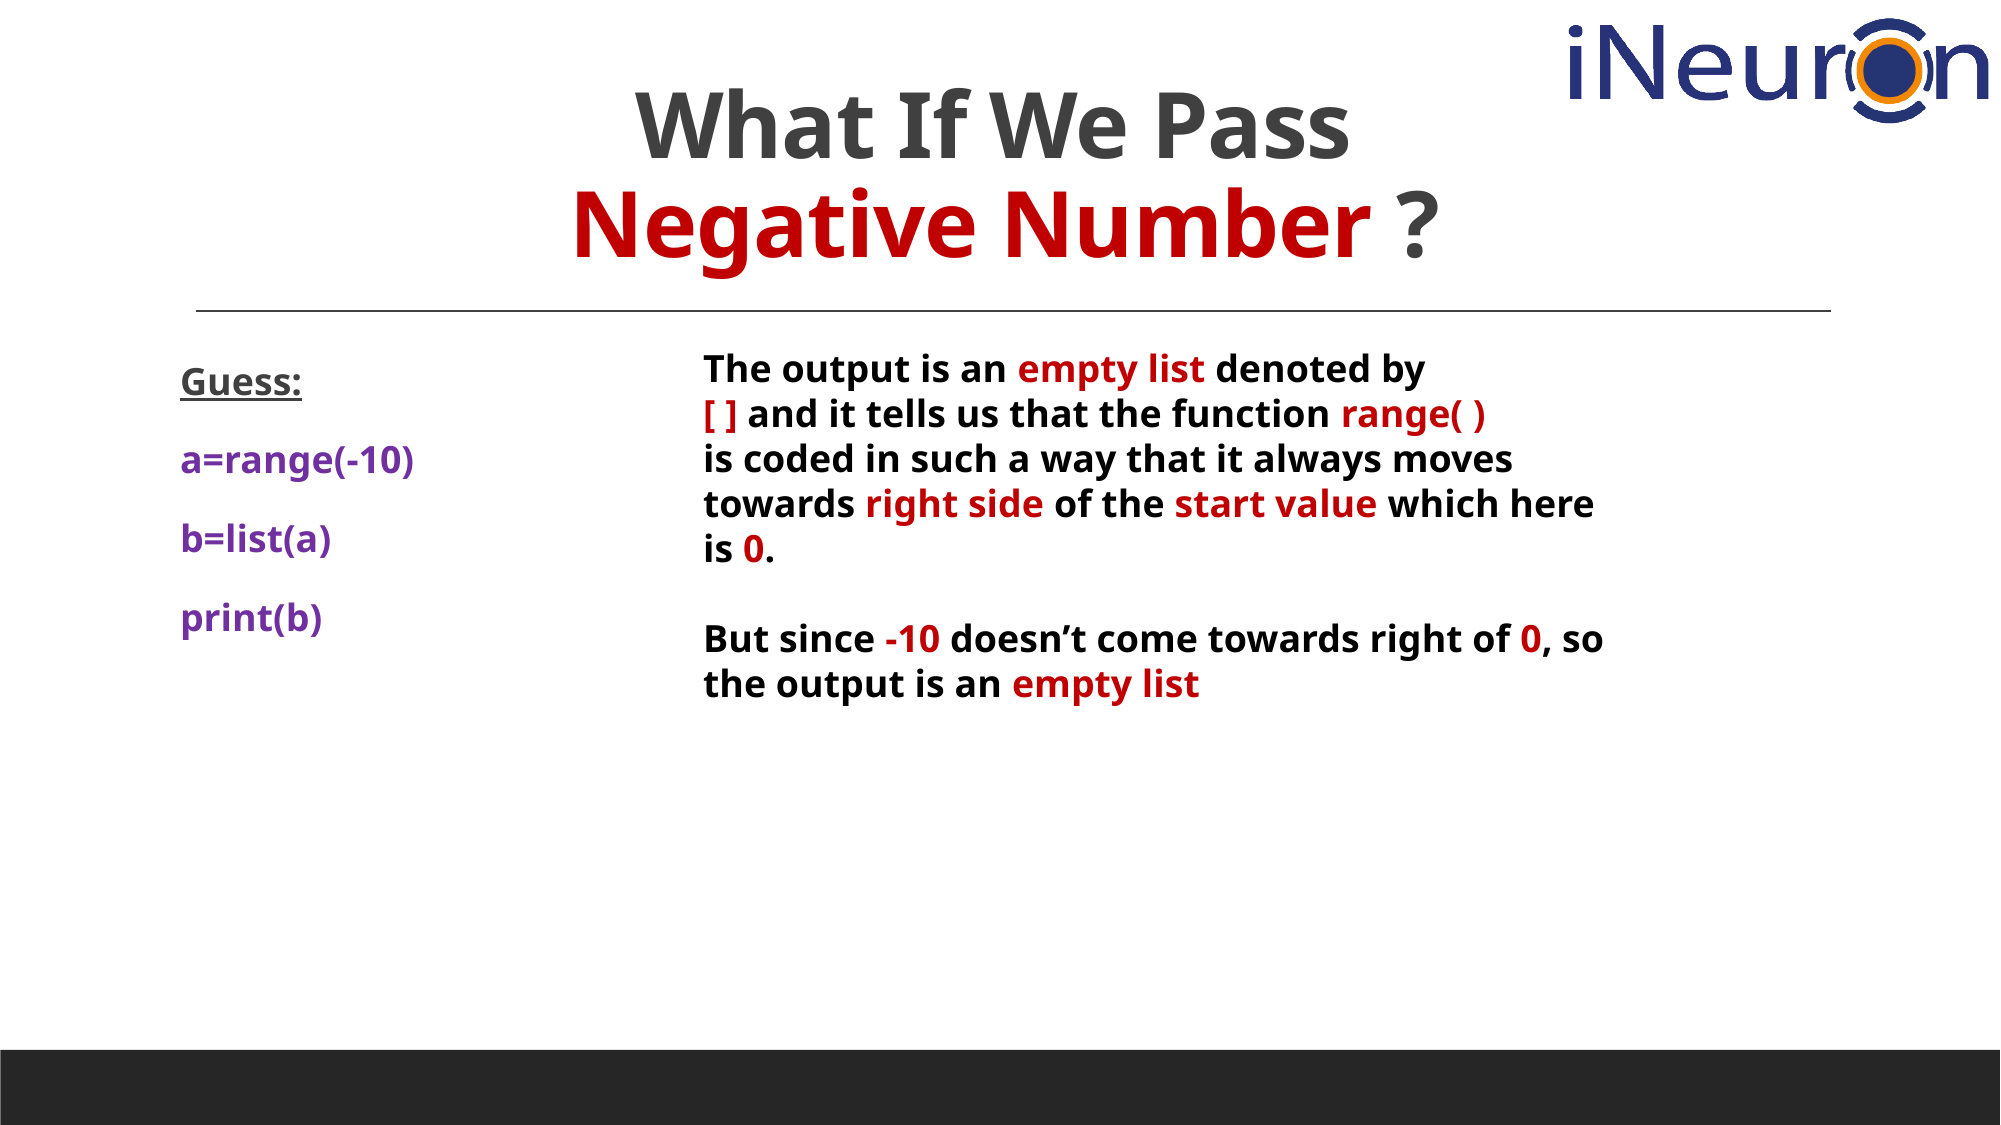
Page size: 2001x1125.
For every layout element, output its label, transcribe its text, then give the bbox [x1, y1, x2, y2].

title What If We Pass Negative Number ? [180, 47, 1830, 285]
text_box The output is an empty list denoted by [ ] and it tells us that the function range( ) is coded in such a way that it always moves towards right side of the start value which here is 0. But since -10 doesn’t come towards right of 0, so the output is an empty list [688, 337, 1620, 713]
picture [1560, 7, 1997, 127]
list Guess: a=range(-10) b=list(a) print(b) [180, 345, 1830, 963]
